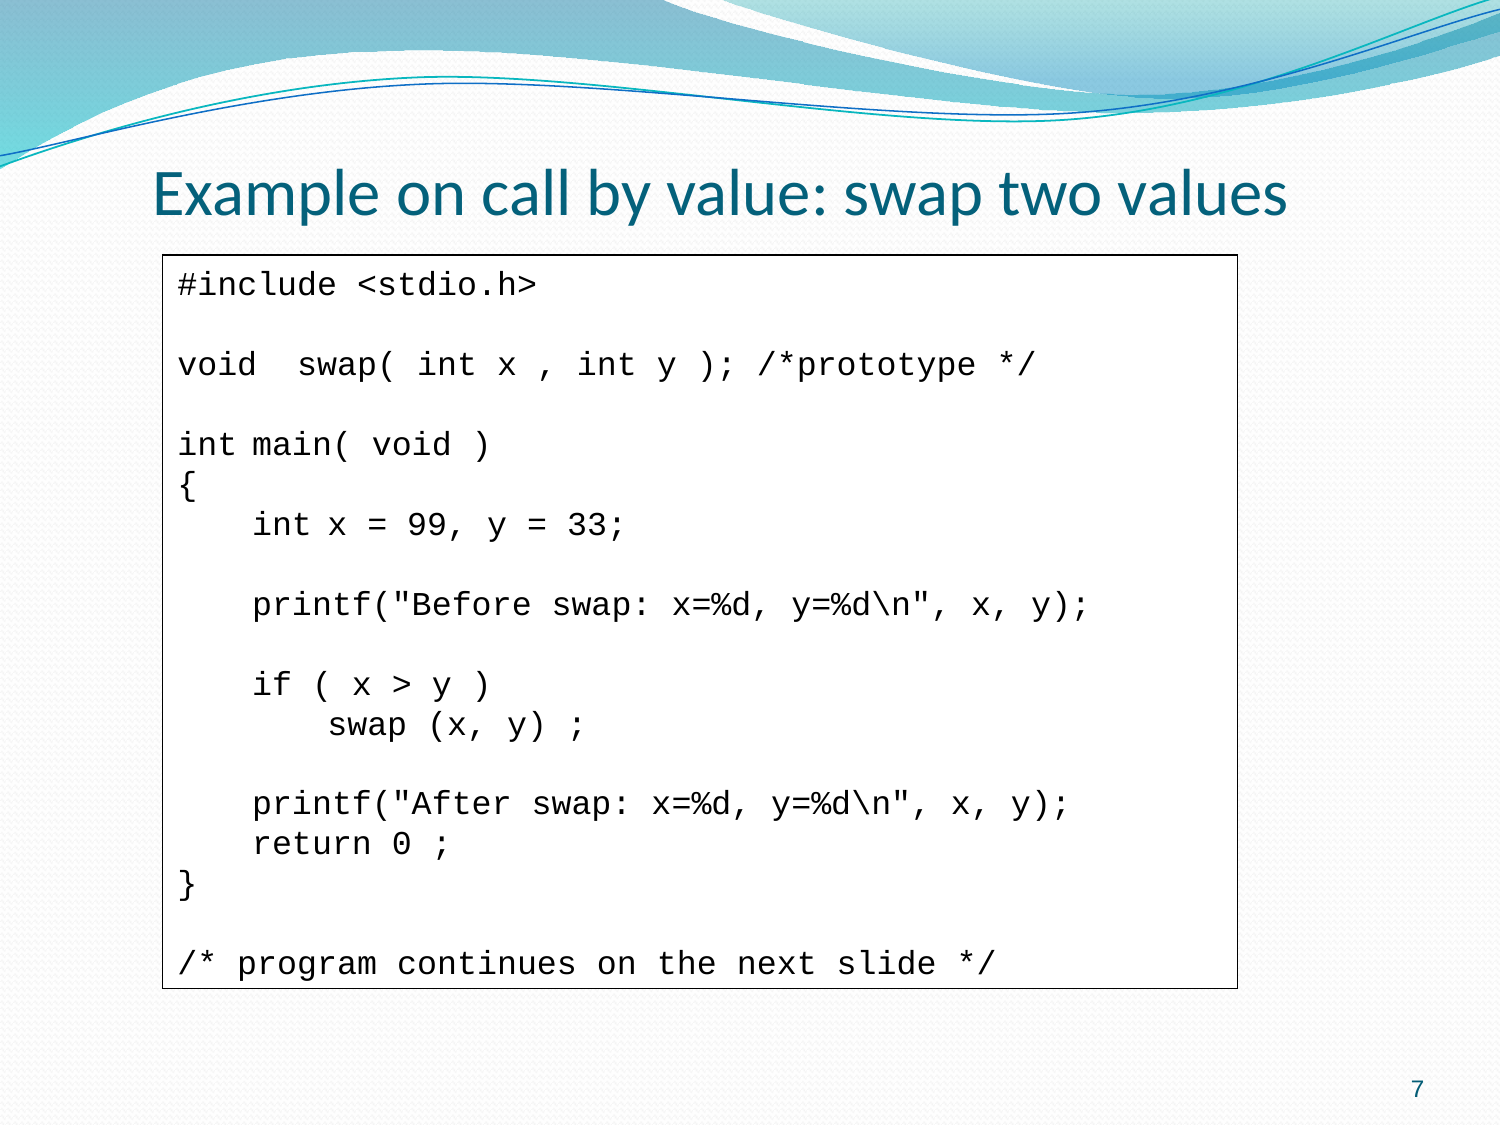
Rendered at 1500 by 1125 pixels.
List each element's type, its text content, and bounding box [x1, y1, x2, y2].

slide_number 7 [1299, 1042, 1425, 1103]
text_box Example on call by value: swap two values [137, 125, 1450, 237]
text_box #include <stdio.h> void swap( int x , int y ); /*prototype */ int main( void ) { int x = 99, y = 33; printf("Before swap: x=%d, y=%d\n", x, y); if ( x > y ) swap (x, y) ; printf("After swap: x=%d, y=%d\n", x, y); return 0 ; } /* program continues on the next slide */ [162, 255, 1238, 989]
